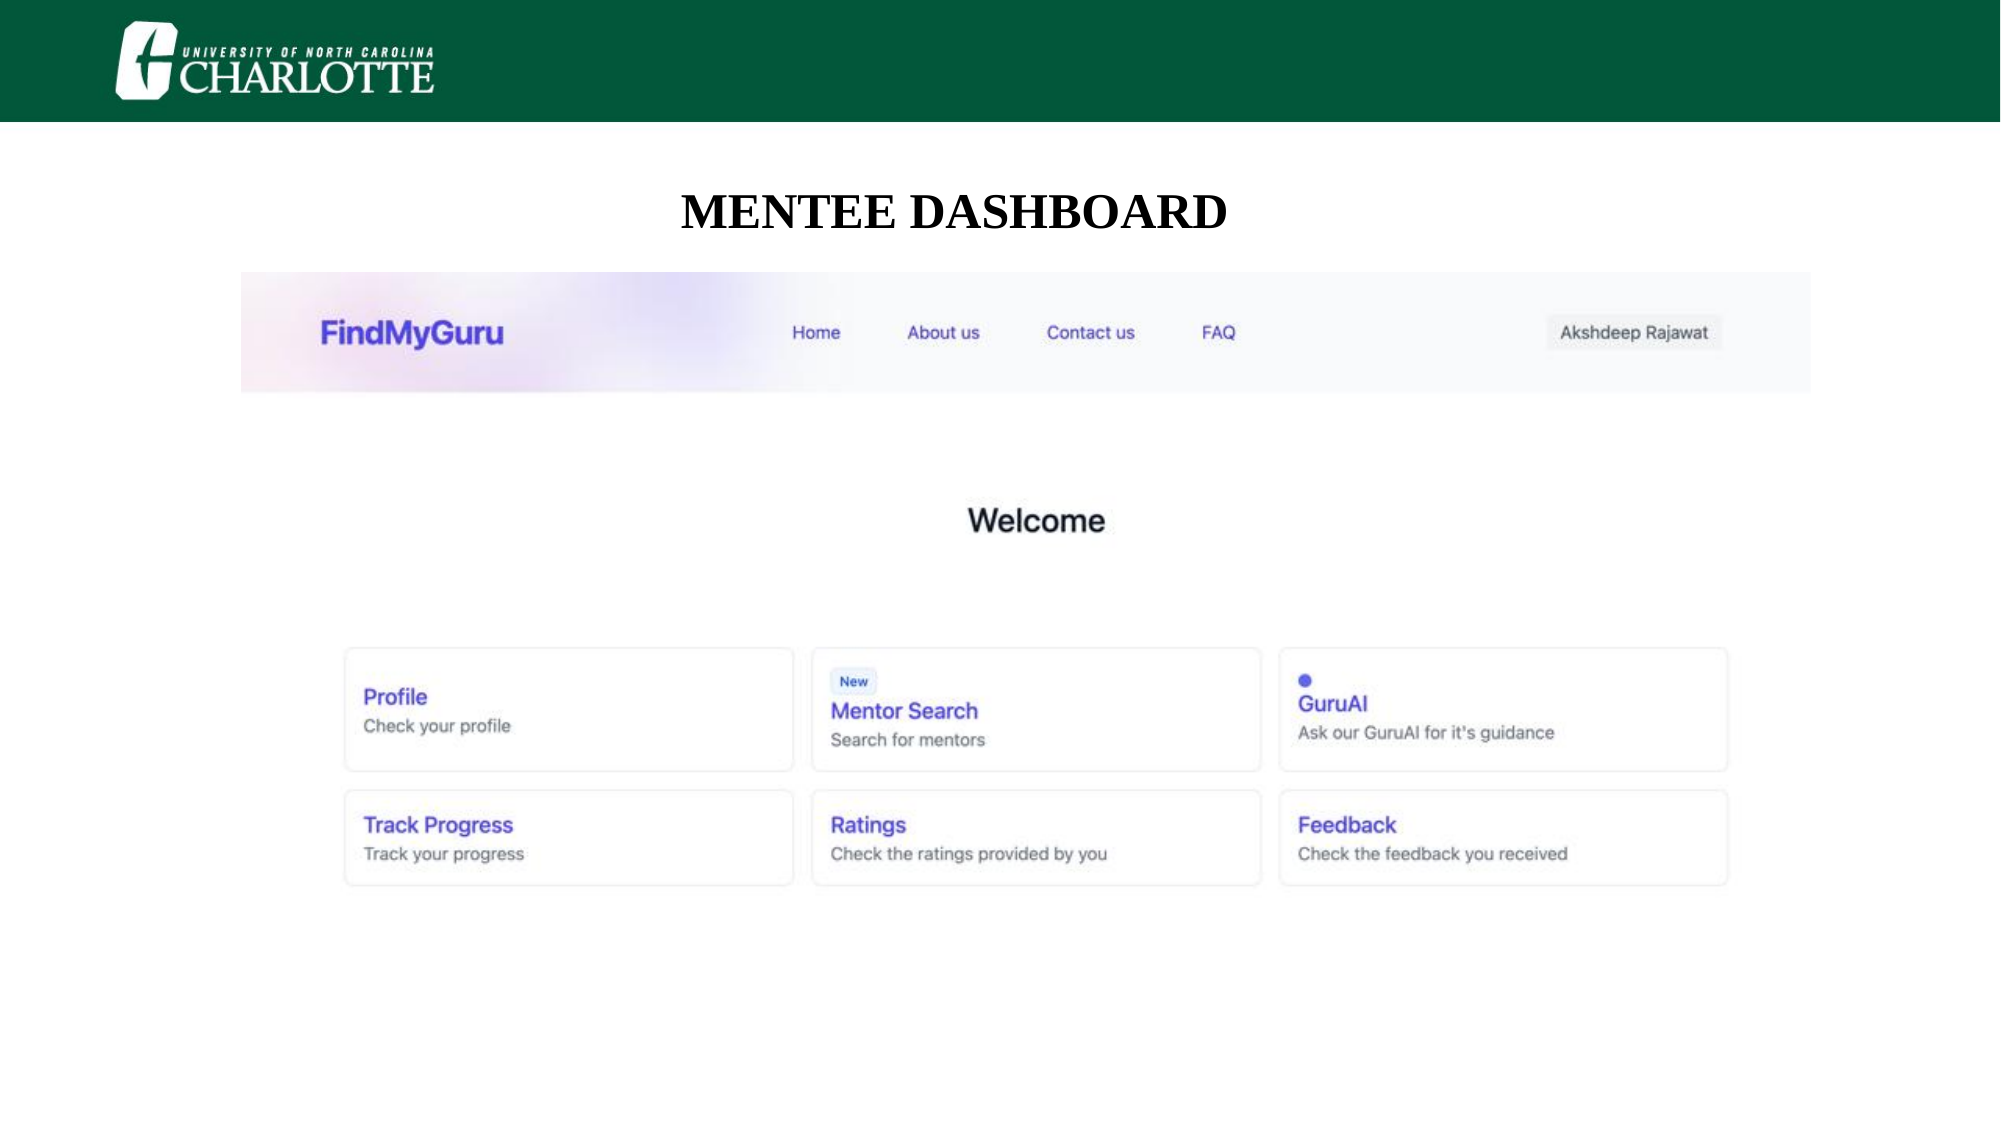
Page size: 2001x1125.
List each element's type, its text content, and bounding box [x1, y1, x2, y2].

picture [0, 0, 2001, 1125]
text_box MENTEE DASHBOARD [641, 171, 1250, 247]
